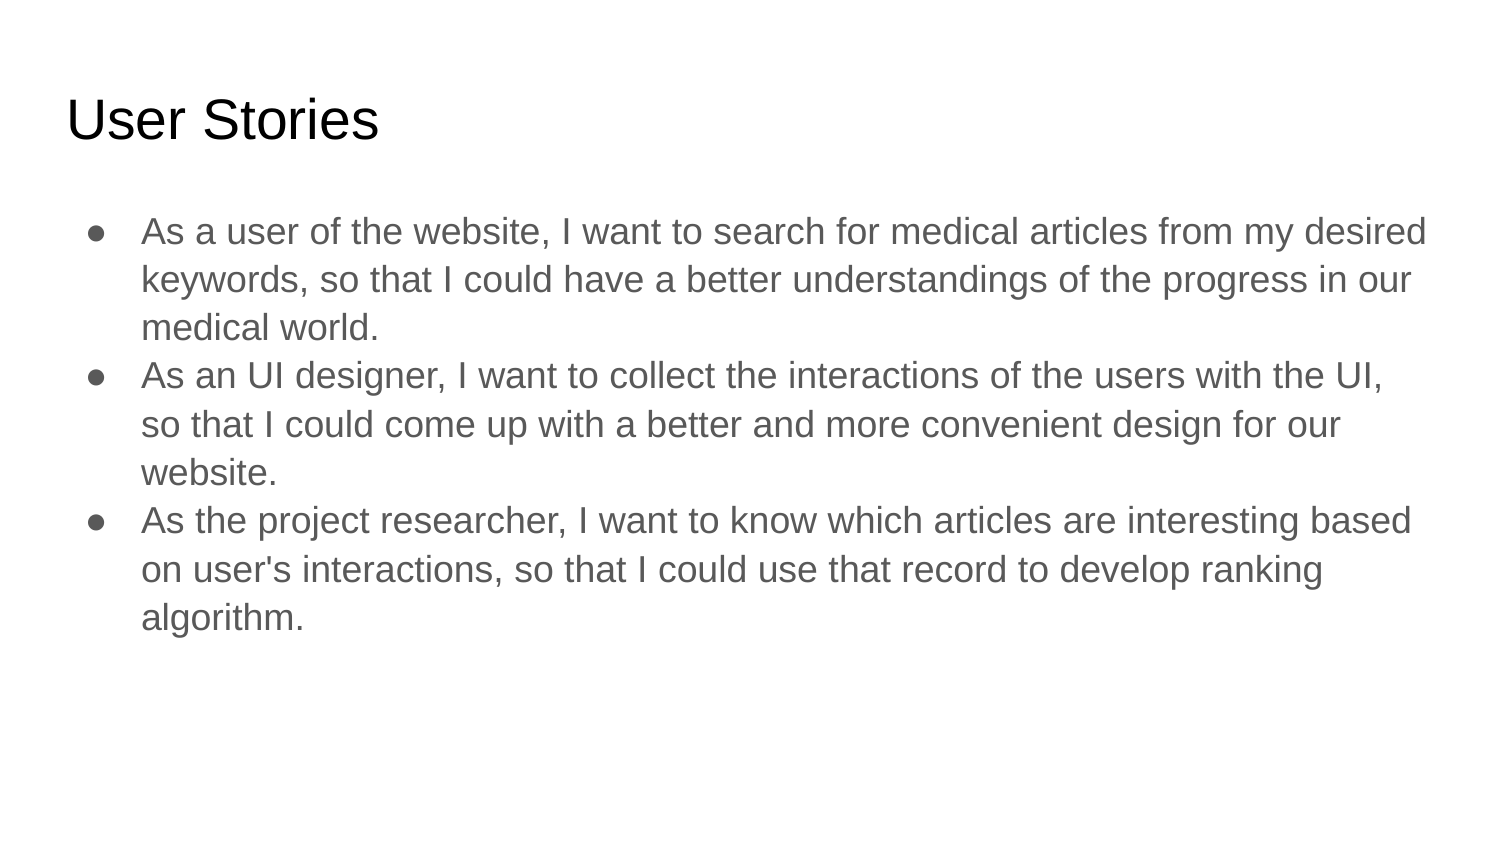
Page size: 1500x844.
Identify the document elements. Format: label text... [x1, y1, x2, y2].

title User Stories [51, 72, 1449, 167]
list As a user of the website, I want to search for medical articles from my desired keywords, so that I could have a better understandings of the progress in our medical world. As an UI designer, I want to collect the interactions of the users with the UI, so that I could come up with a better and more convenient design for our website. As the project researcher, I want to know which articles are interesting based on user's interactions, so that I could use that record to develop ranking algorithm. [51, 189, 1449, 750]
